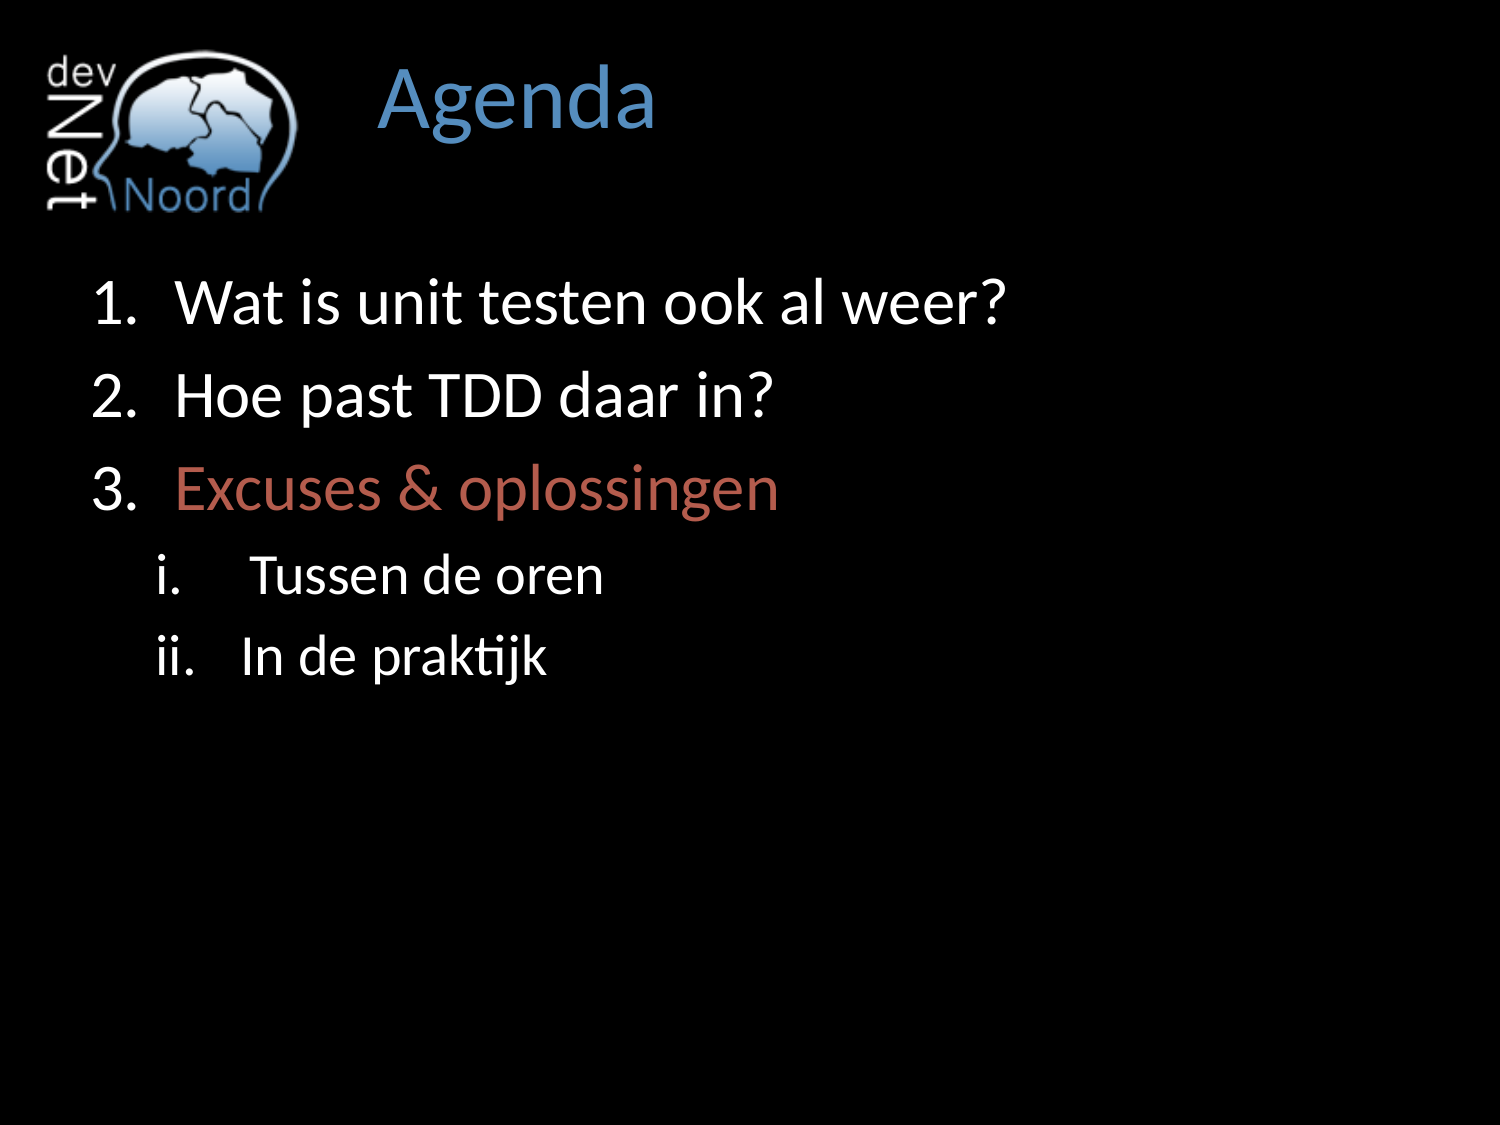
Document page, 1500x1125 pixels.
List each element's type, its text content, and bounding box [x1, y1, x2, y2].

title Agenda [362, 29, 1425, 205]
list Wat is unit testen ook al weer? Hoe past TDD daar in? Excuses & oplossingen Tussen de oren In de praktijk [75, 249, 1425, 1063]
picture [24, 30, 313, 238]
